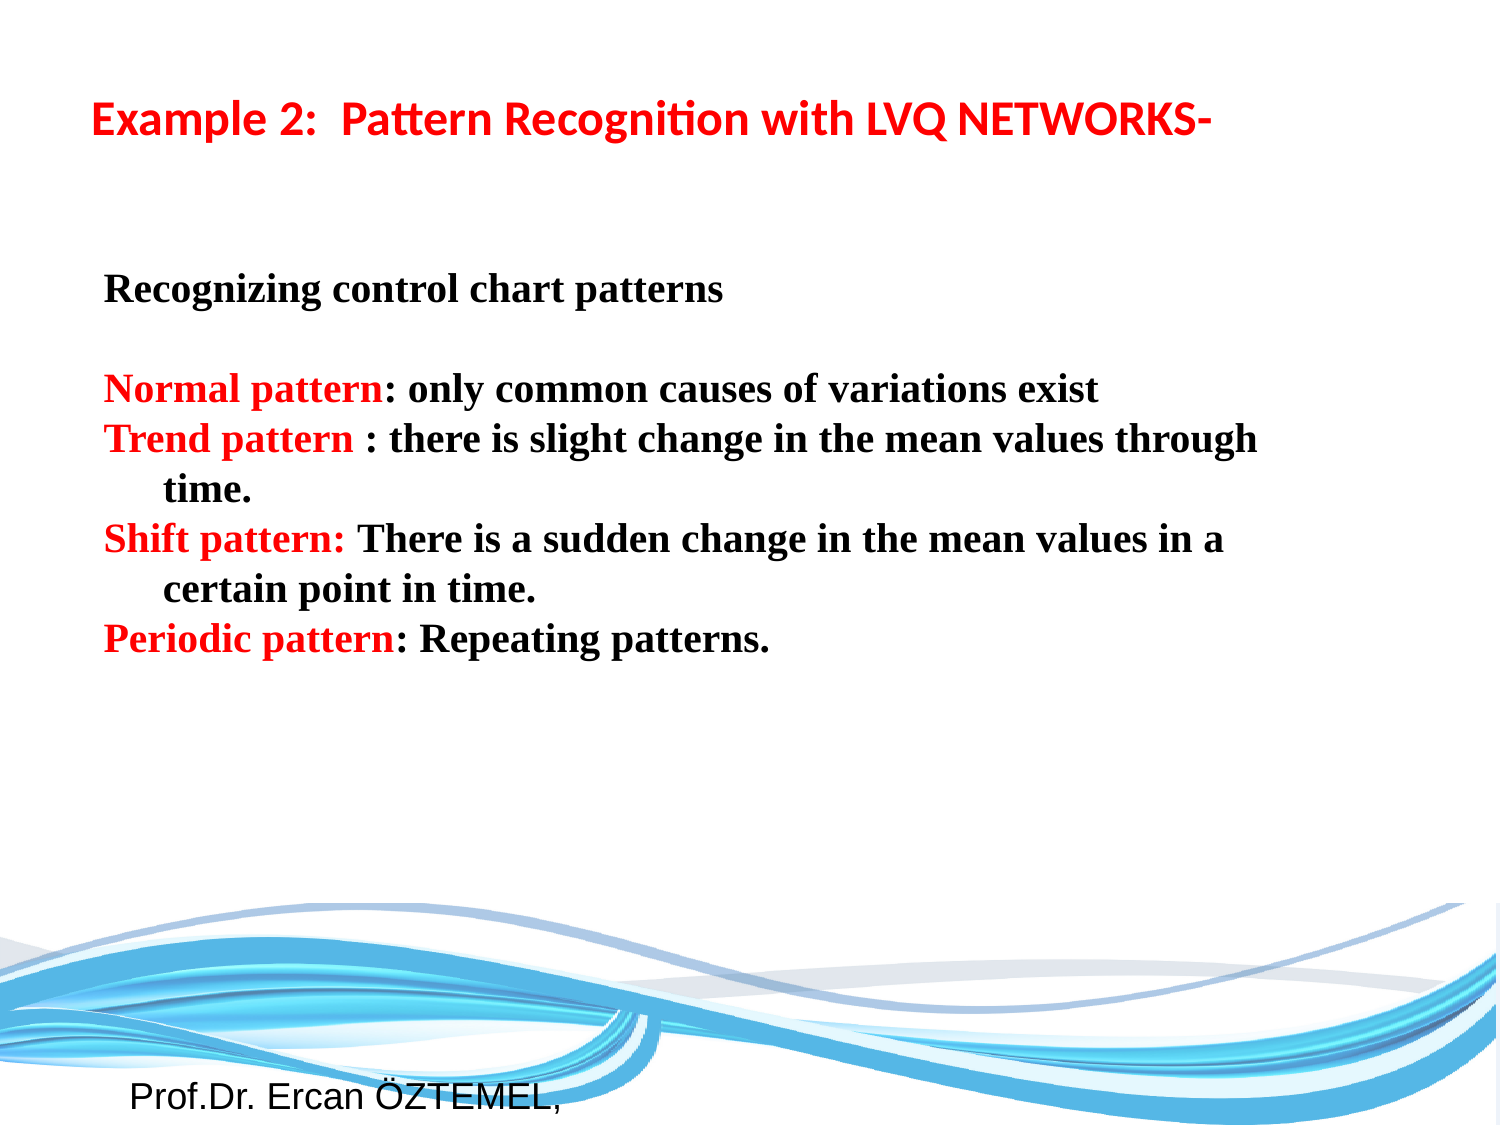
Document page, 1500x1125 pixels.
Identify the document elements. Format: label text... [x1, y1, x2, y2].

text_box Example 2: Pattern Recognition with LVQ NETWORKS- [76, 78, 1282, 154]
picture [0, 903, 1500, 1125]
text_box Recognizing control chart patterns Normal pattern: only common causes of variations exist Trend pattern : there is slight change in the mean values through time. Shift pattern: There is a sudden change in the mean values in a certain point in time. Periodic pattern: Repeating patterns. [88, 252, 1373, 669]
